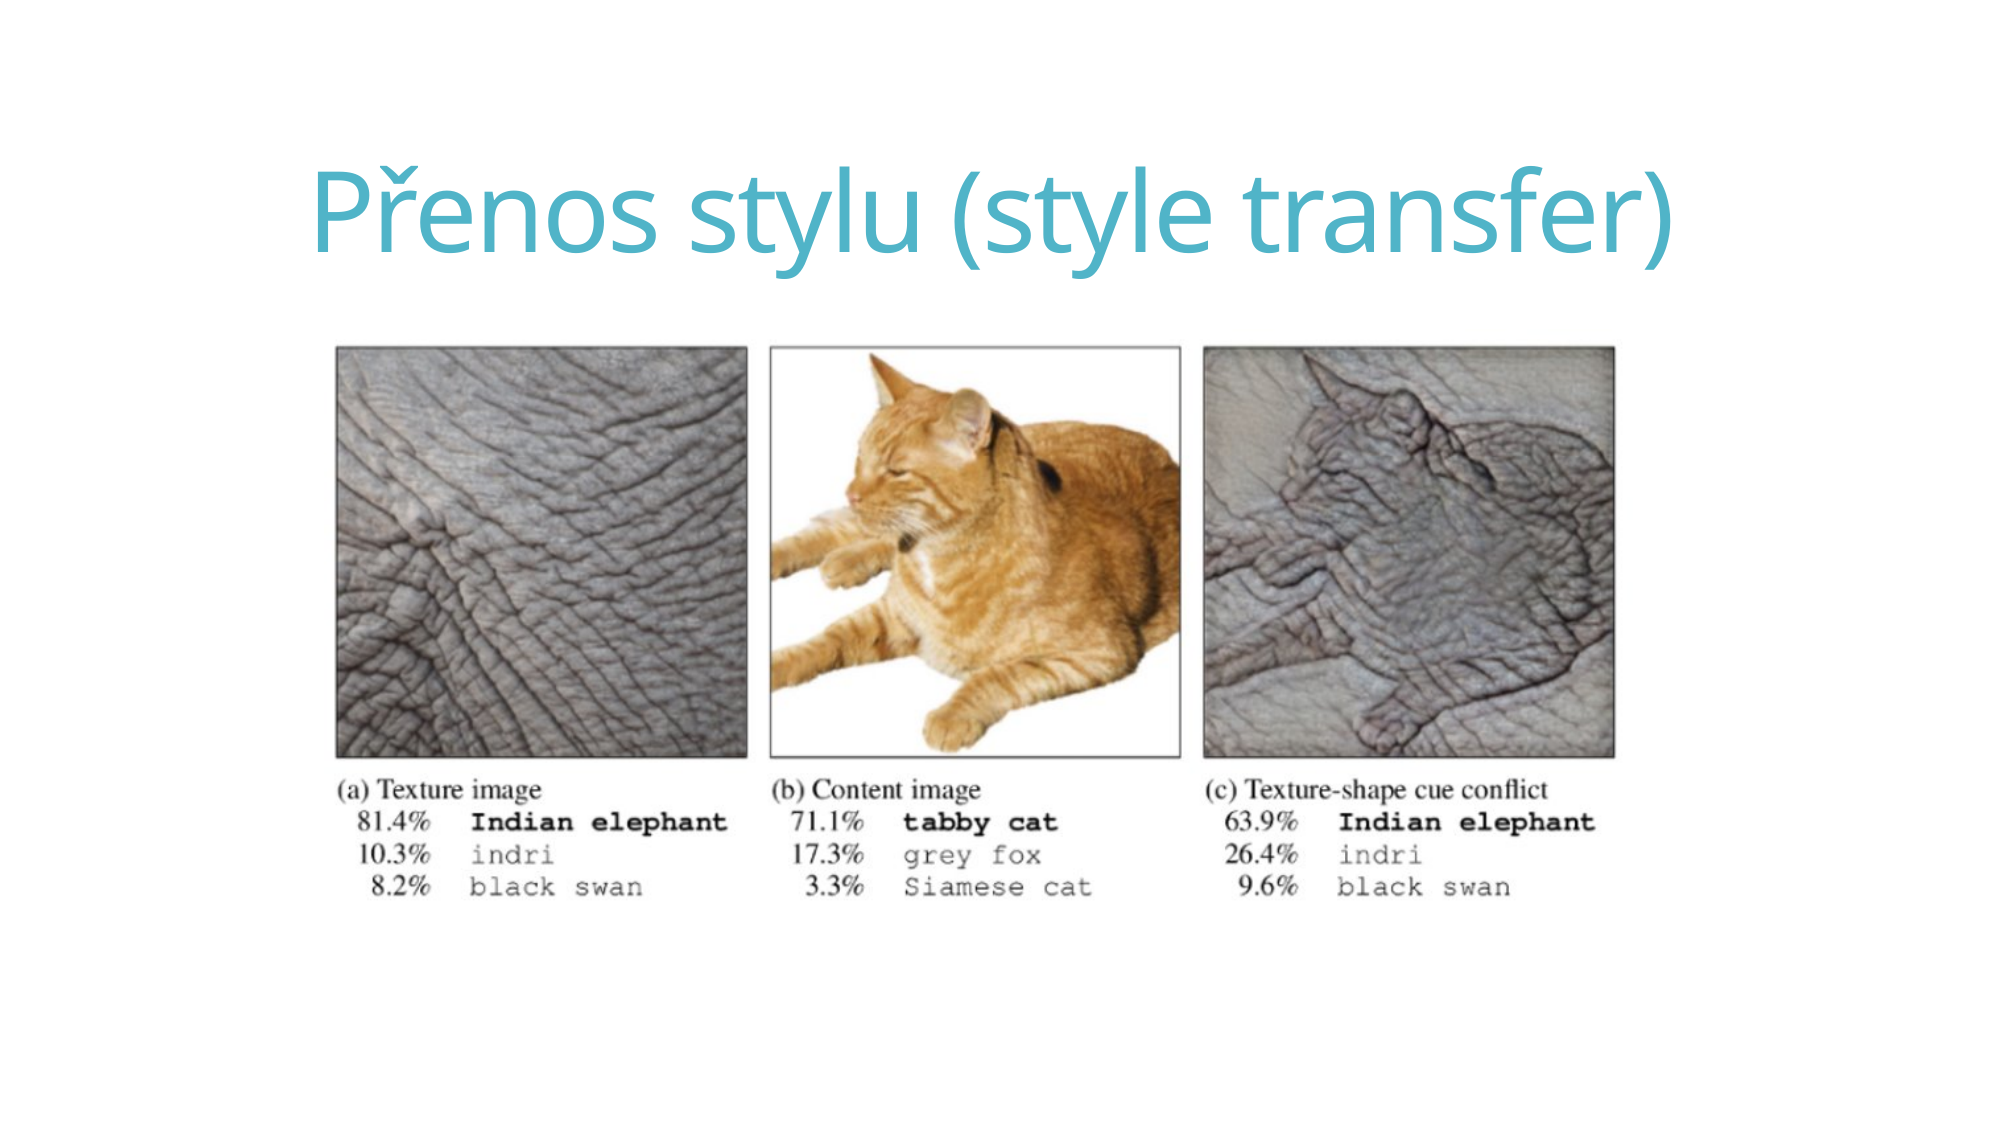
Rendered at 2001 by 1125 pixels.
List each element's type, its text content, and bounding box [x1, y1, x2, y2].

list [323, 329, 1663, 948]
title Přenos stylu (style transfer) [107, 81, 1875, 354]
